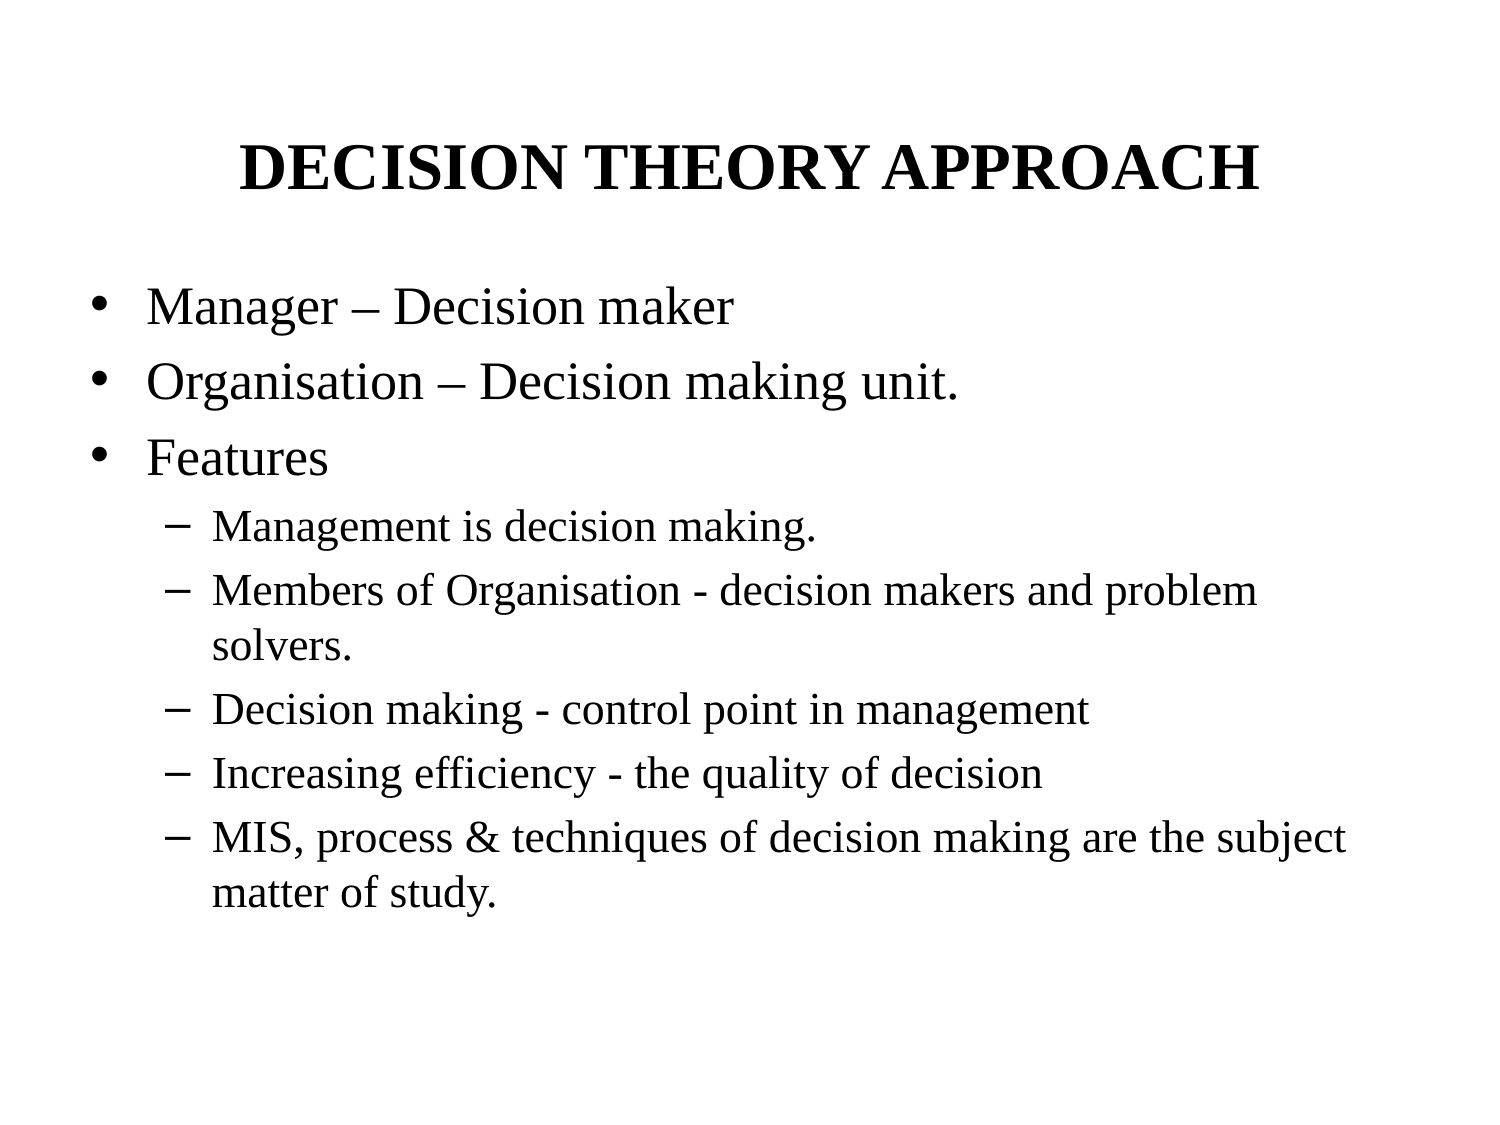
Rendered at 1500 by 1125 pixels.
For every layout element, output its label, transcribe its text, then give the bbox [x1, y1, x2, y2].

list Manager – Decision maker Organisation – Decision making unit. Features Management is decision making. Members of Organisation - decision makers and problem solvers. Decision making - control point in management Increasing efficiency - the quality of decision MIS, process & techniques of decision making are the subject matter of study. [75, 262, 1425, 1005]
title DECISION THEORY APPROACH [75, 112, 1425, 213]
